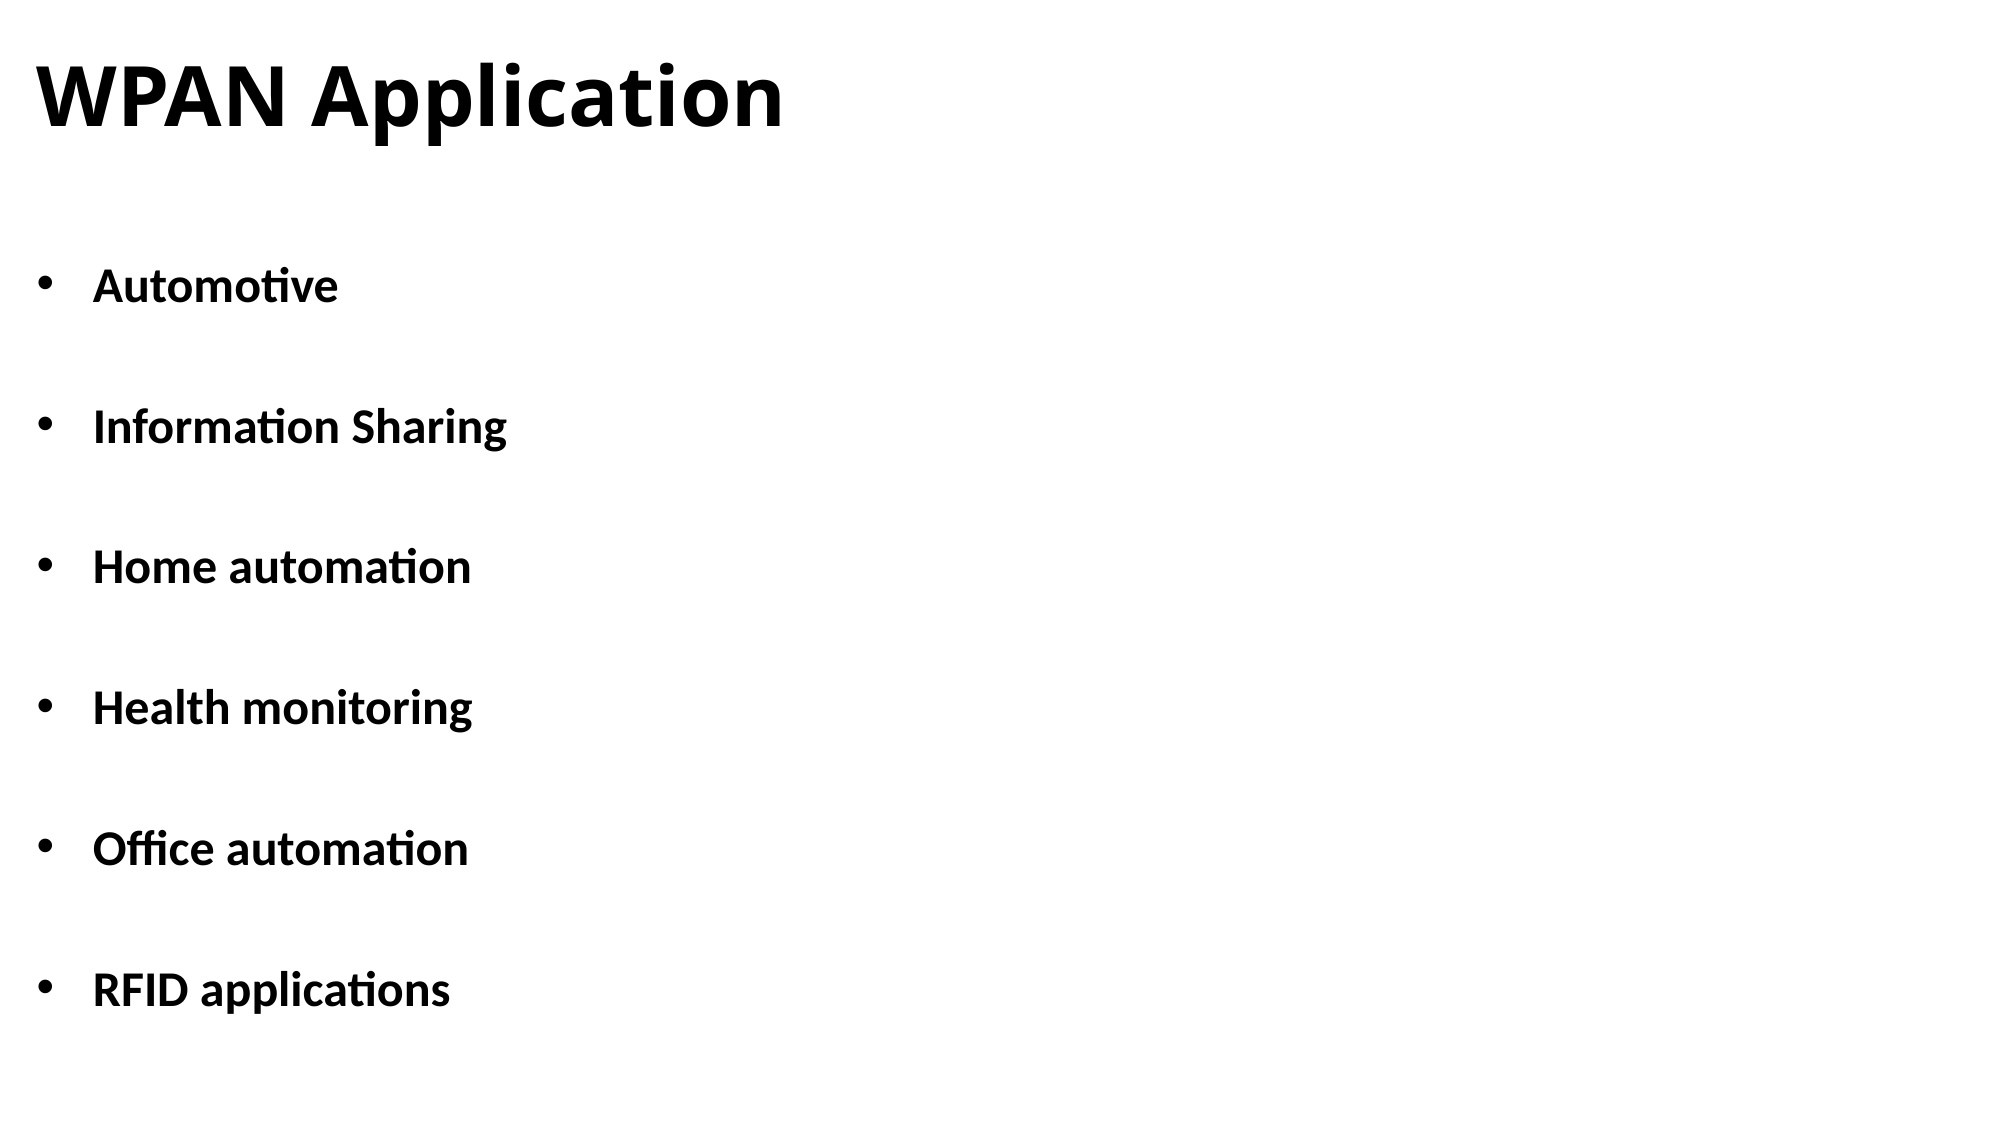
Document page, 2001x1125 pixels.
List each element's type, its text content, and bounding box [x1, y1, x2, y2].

title WPAN Application [21, 15, 1862, 153]
list Automotive Information Sharing Home automation Health monitoring Office automation RFID applications [21, 184, 1862, 1125]
